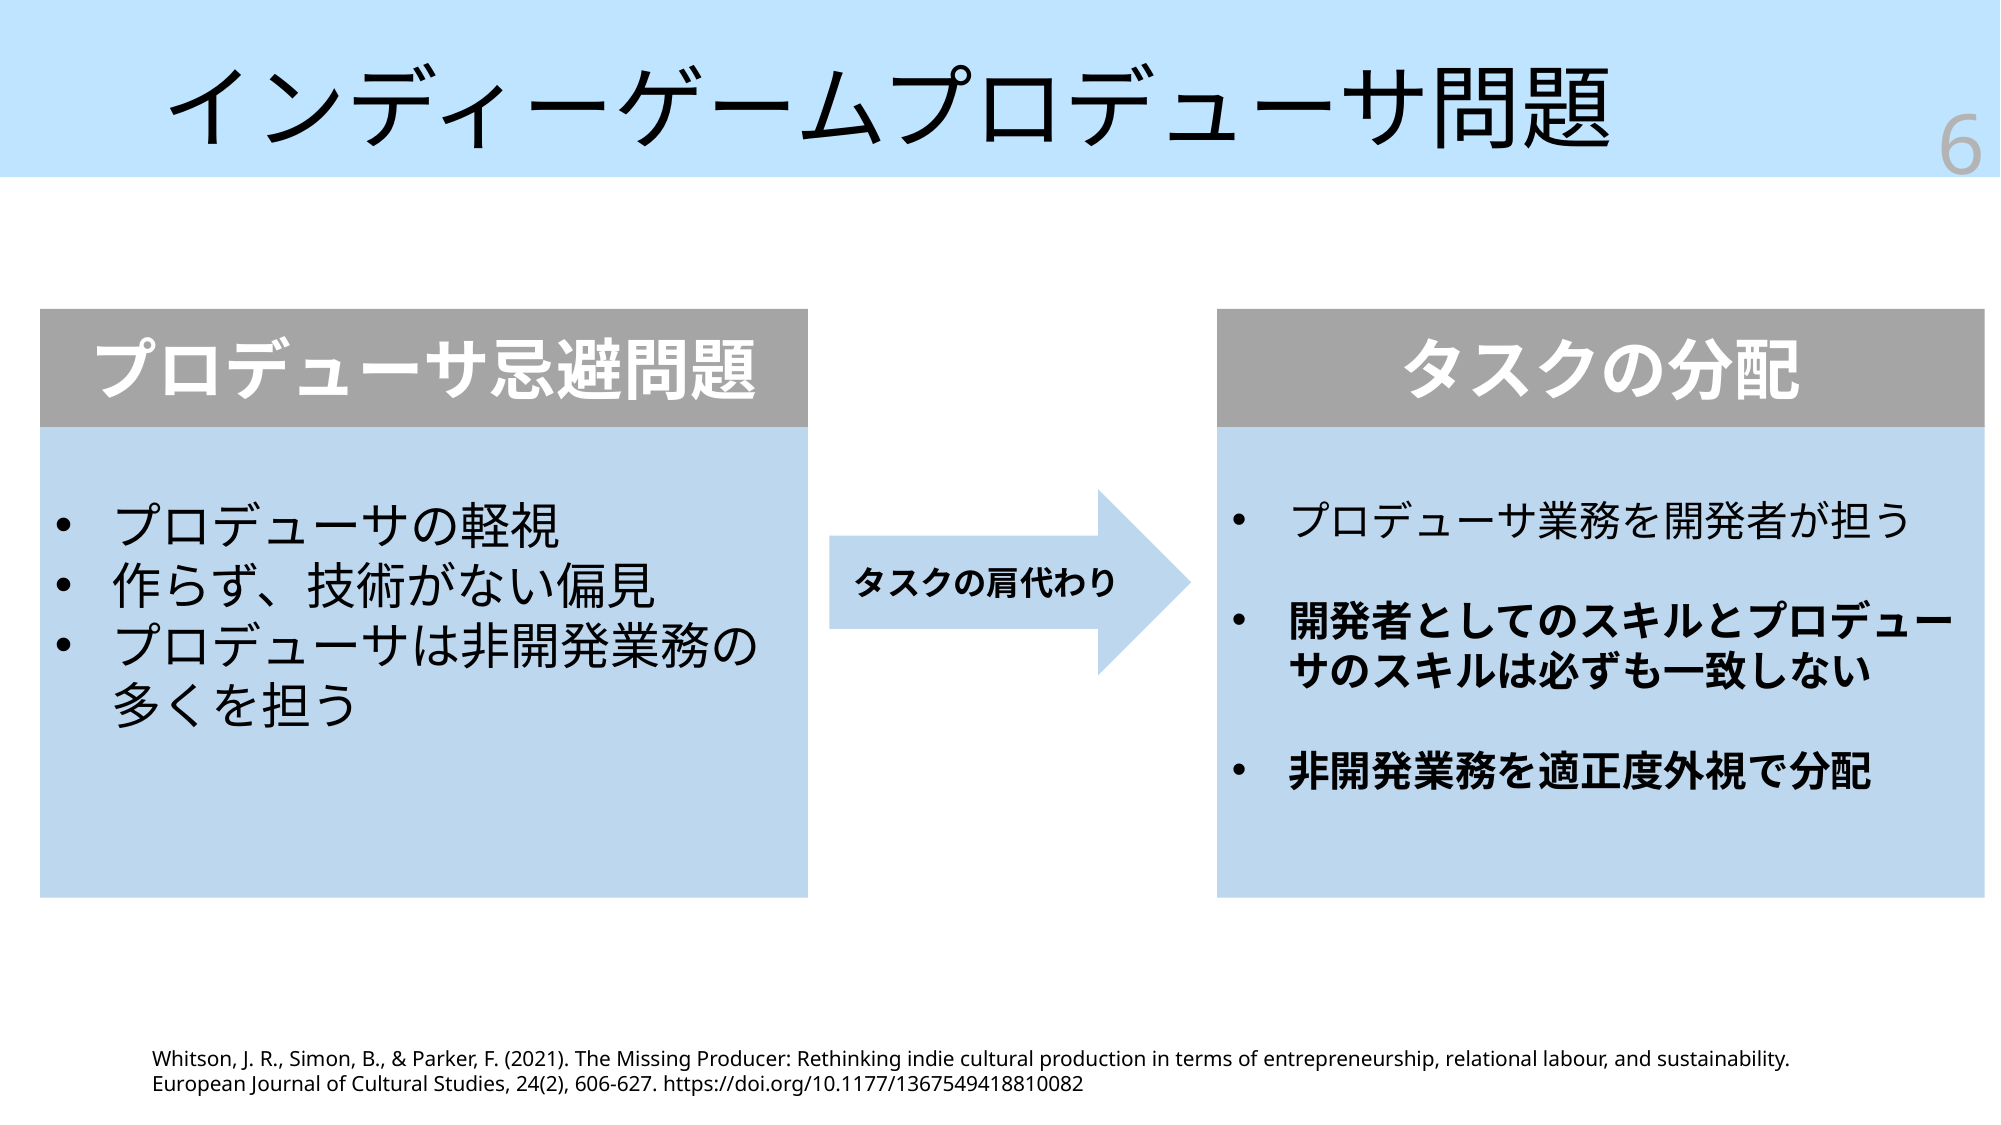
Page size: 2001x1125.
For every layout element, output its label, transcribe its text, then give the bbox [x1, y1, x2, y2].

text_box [40, 308, 808, 898]
title インディーゲームプロデューサ問題 [147, 3, 1873, 221]
text_box タスクの肩代わり [828, 486, 1193, 678]
text_box Whitson, J. R., Simon, B., & Parker, F. (2021). The Missing Producer: Rethinking indie cultural production in terms of entrepreneurship, relational labour, and sustainability. European Journal of Cultural Studies, 24(2), 606-627. https://doi.org/10.1177/1367549418810082 [137, 1038, 1863, 1104]
slide_number 6 [1550, 61, 2000, 236]
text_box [1217, 308, 1985, 898]
